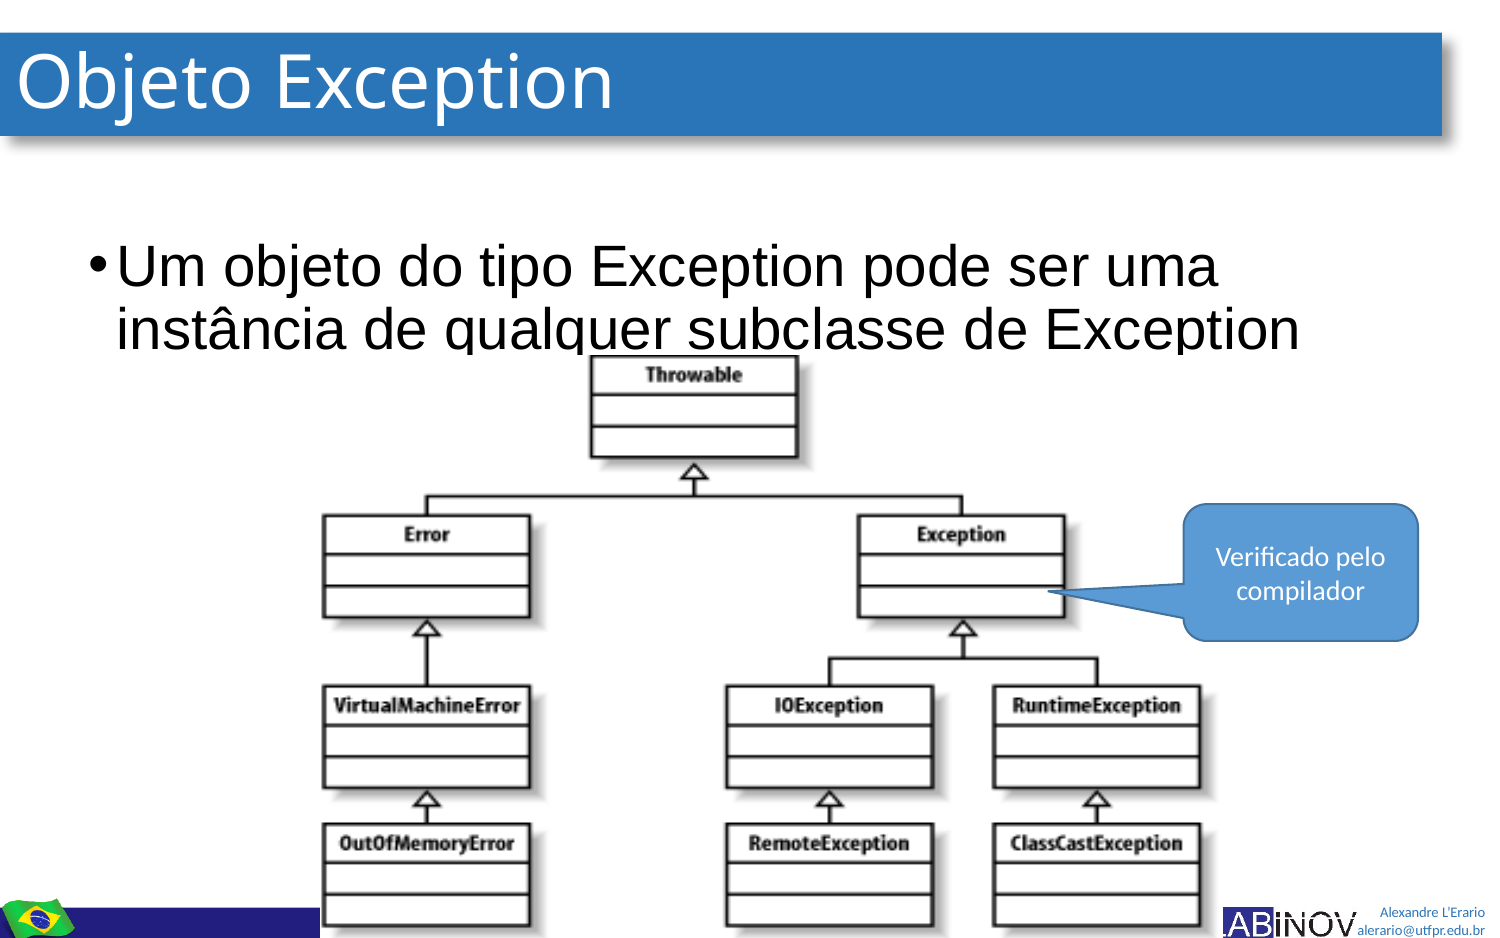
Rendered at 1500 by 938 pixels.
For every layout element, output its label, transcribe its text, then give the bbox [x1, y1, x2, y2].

list Um objeto do tipo Exception pode ser uma instância de qualquer subclasse de Exception [73, 228, 1376, 824]
title Objeto Exception [0, 32, 1442, 136]
picture [320, 355, 1359, 938]
picture [0, 880, 76, 938]
text_box Verificado pelo compilador [1223, 503, 1420, 642]
